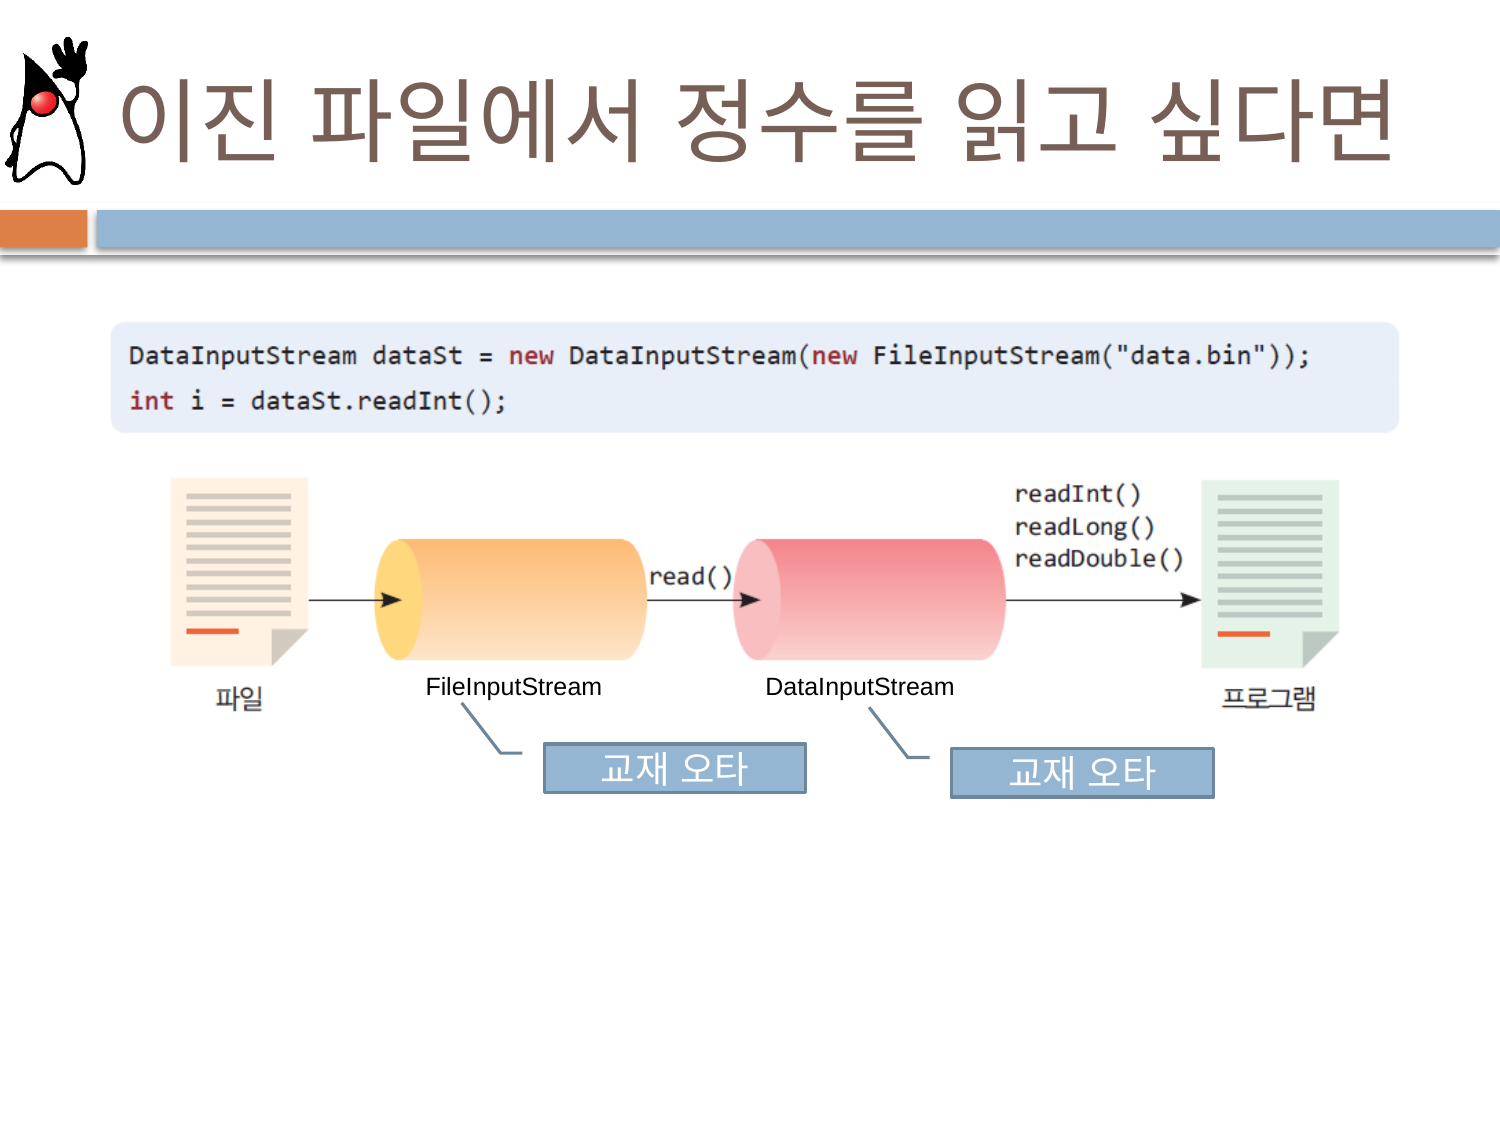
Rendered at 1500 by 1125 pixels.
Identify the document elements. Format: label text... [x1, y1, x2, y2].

text_box 교재 오타 [543, 742, 807, 794]
title 이진 파일에서 정수를 읽고 싶다면 [100, 37, 1438, 200]
text_box 교재 오타 [950, 747, 1215, 799]
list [100, 301, 1439, 732]
text_box 교재 오타 [893, 741, 930, 760]
text_box 교재 오타 [489, 741, 523, 755]
picture [5, 37, 88, 185]
